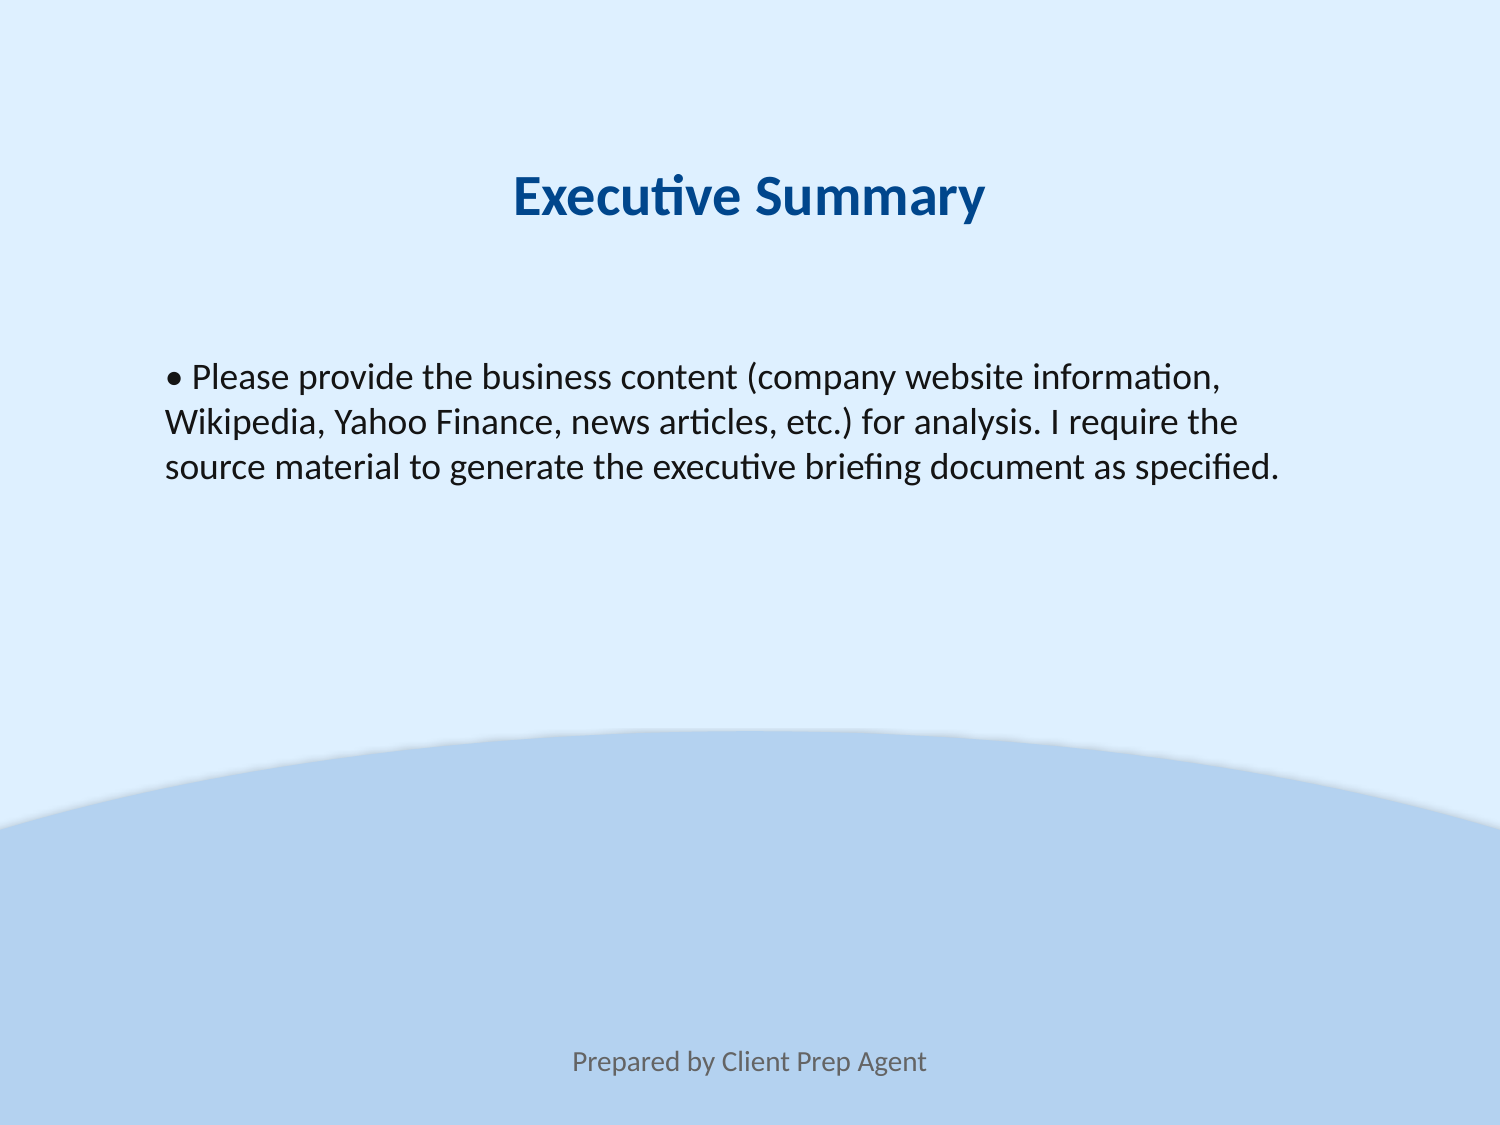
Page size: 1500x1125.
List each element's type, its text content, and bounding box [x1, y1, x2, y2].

text_box Executive Summary [498, 149, 1002, 235]
text_box • Please provide the business content (company website information, Wikipedia, Yahoo Finance, news articles, etc.) for analysis. I require the source material to generate the executive briefing document as specified. [149, 299, 1350, 495]
text_box [0, 730, 1500, 1125]
text_box Prepared by Client Prep Agent [557, 1034, 943, 1085]
text_box [0, 0, 1500, 825]
